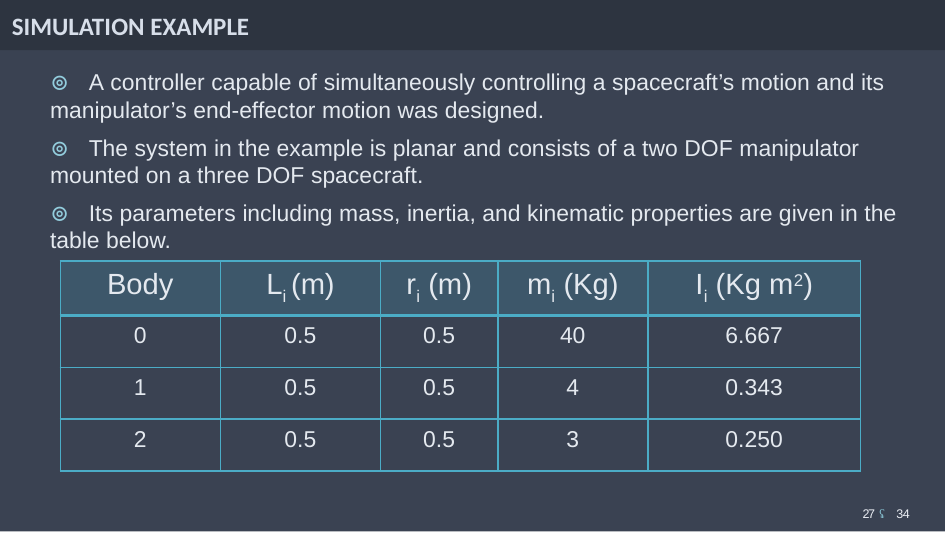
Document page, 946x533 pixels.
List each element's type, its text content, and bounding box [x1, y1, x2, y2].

table_cell 0.5 [381, 317, 497, 367]
table_cell 4 [499, 368, 647, 418]
table_cell 0.250 [649, 420, 860, 470]
table_cell 0.5 [221, 317, 380, 367]
table_header ri (m) [381, 262, 497, 314]
table_cell 6.667 [649, 317, 860, 367]
table_cell 0.5 [221, 368, 380, 418]
table_header Body [61, 262, 220, 314]
table_cell 40 [499, 317, 647, 367]
table_header Ii (Kg m2) [649, 262, 860, 314]
table_cell 1 [61, 368, 220, 418]
table_cell 0.5 [381, 420, 497, 470]
text_box 27 ʢ 34 [860, 503, 917, 521]
title SIMULATION EXAMPLE [9, 8, 823, 100]
table_cell 0 [61, 317, 220, 367]
table_cell 0.343 [649, 368, 860, 418]
table_header Li (m) [221, 262, 380, 314]
table_cell 0.5 [381, 368, 497, 418]
table_header mi (Kg) [499, 262, 647, 314]
text_box ⊚ A controller capable of simultaneously controlling a spacecraft’s motion and its manipulator’s end-effector motion was designed. ⊚ The system in the example is planar and consists of a two DOF manipulator mounted on a three DOF spacecraft. ⊚ Its parameters including mass, inertia, and kinematic properties are given in the table below. [47, 66, 898, 254]
table_cell 2 [61, 420, 220, 470]
table_cell 3 [499, 420, 647, 470]
table_cell 0.5 [221, 420, 380, 470]
